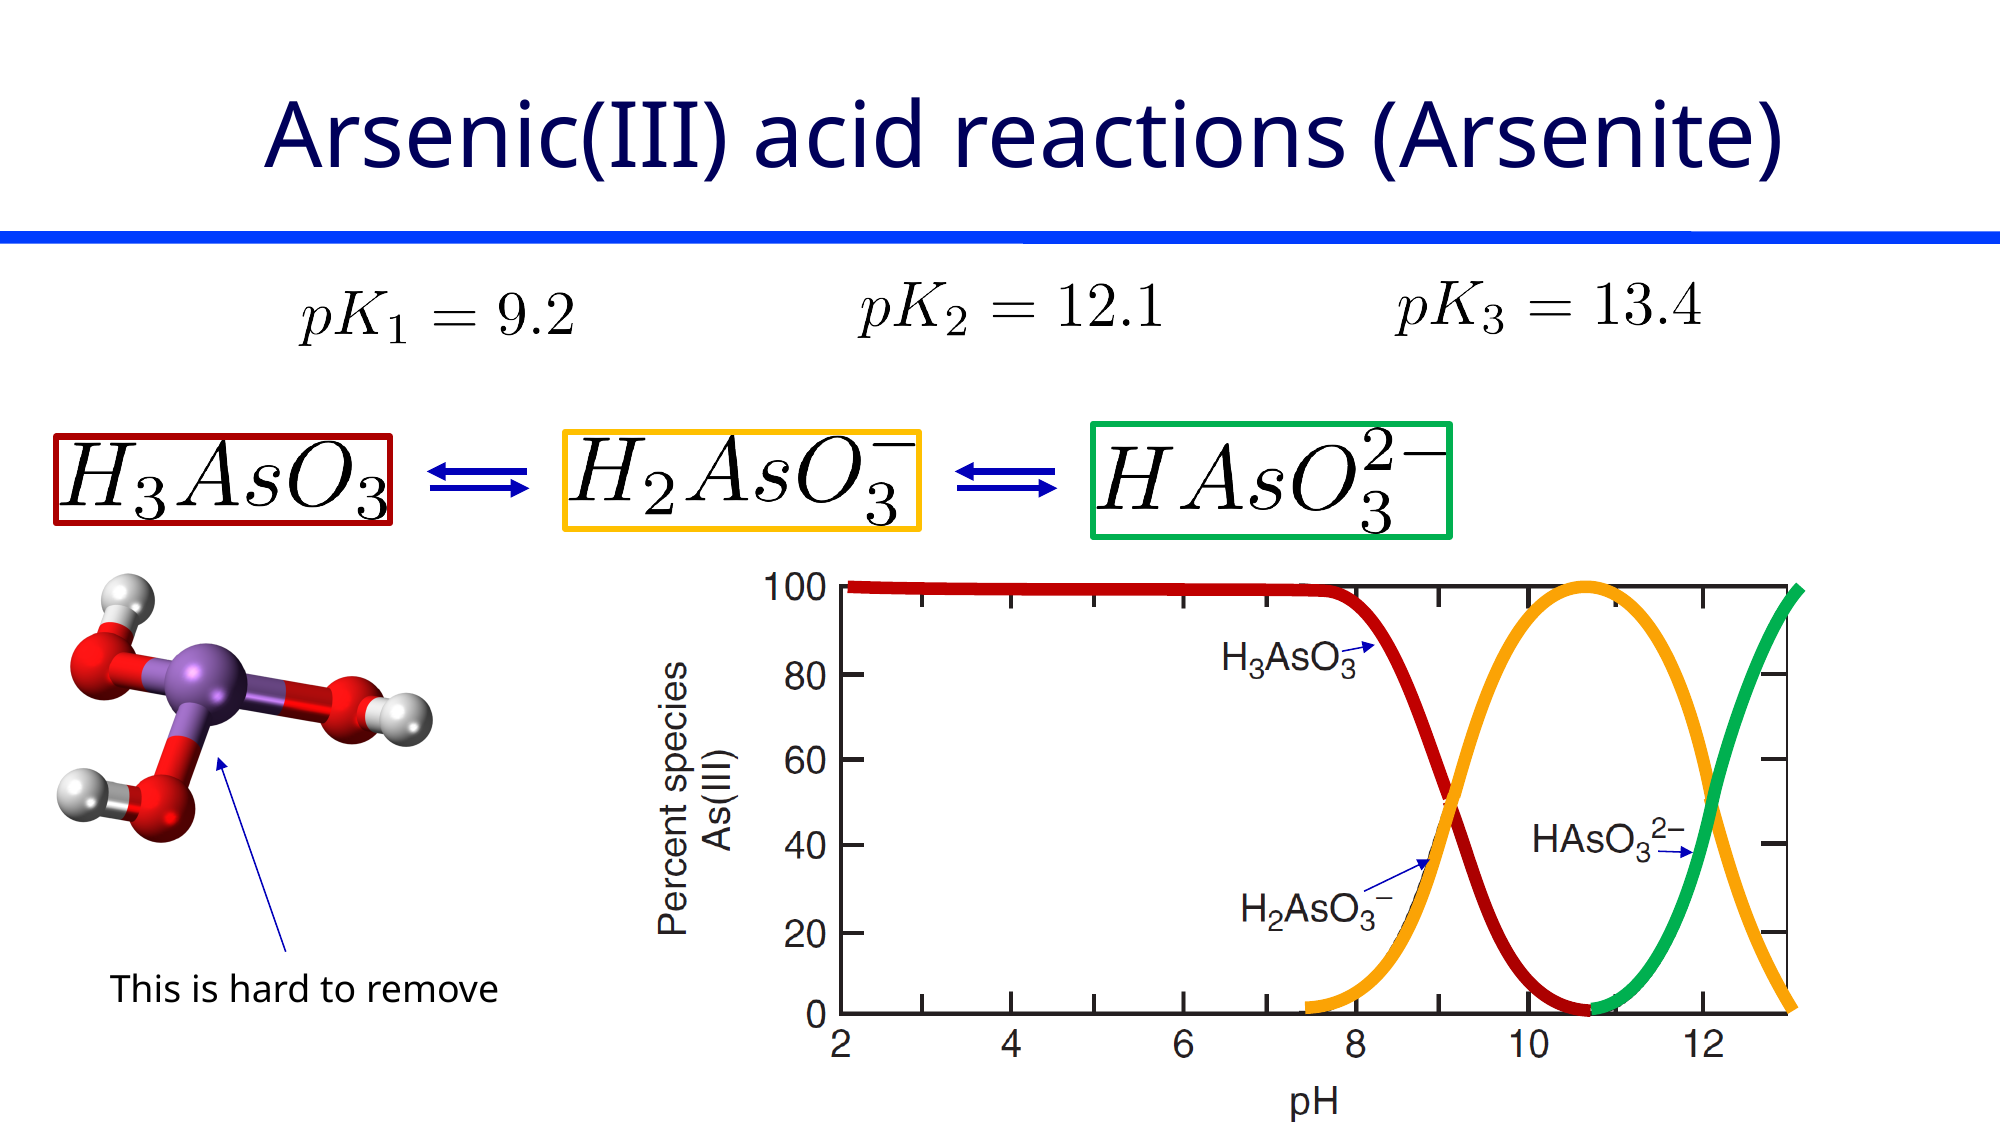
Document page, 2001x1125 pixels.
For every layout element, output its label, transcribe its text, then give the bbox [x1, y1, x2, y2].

text_box This is hard to remove [95, 957, 515, 1017]
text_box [954, 471, 1058, 489]
picture [298, 290, 573, 346]
picture [1394, 280, 1701, 336]
picture [43, 560, 446, 856]
picture [58, 439, 388, 521]
picture [856, 282, 1161, 338]
title Arsenic(III) acid reactions (Arsenite) [99, 37, 1950, 225]
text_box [644, 564, 1801, 1125]
picture [568, 434, 917, 527]
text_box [217, 756, 286, 952]
picture [1095, 426, 1447, 535]
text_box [426, 471, 530, 489]
